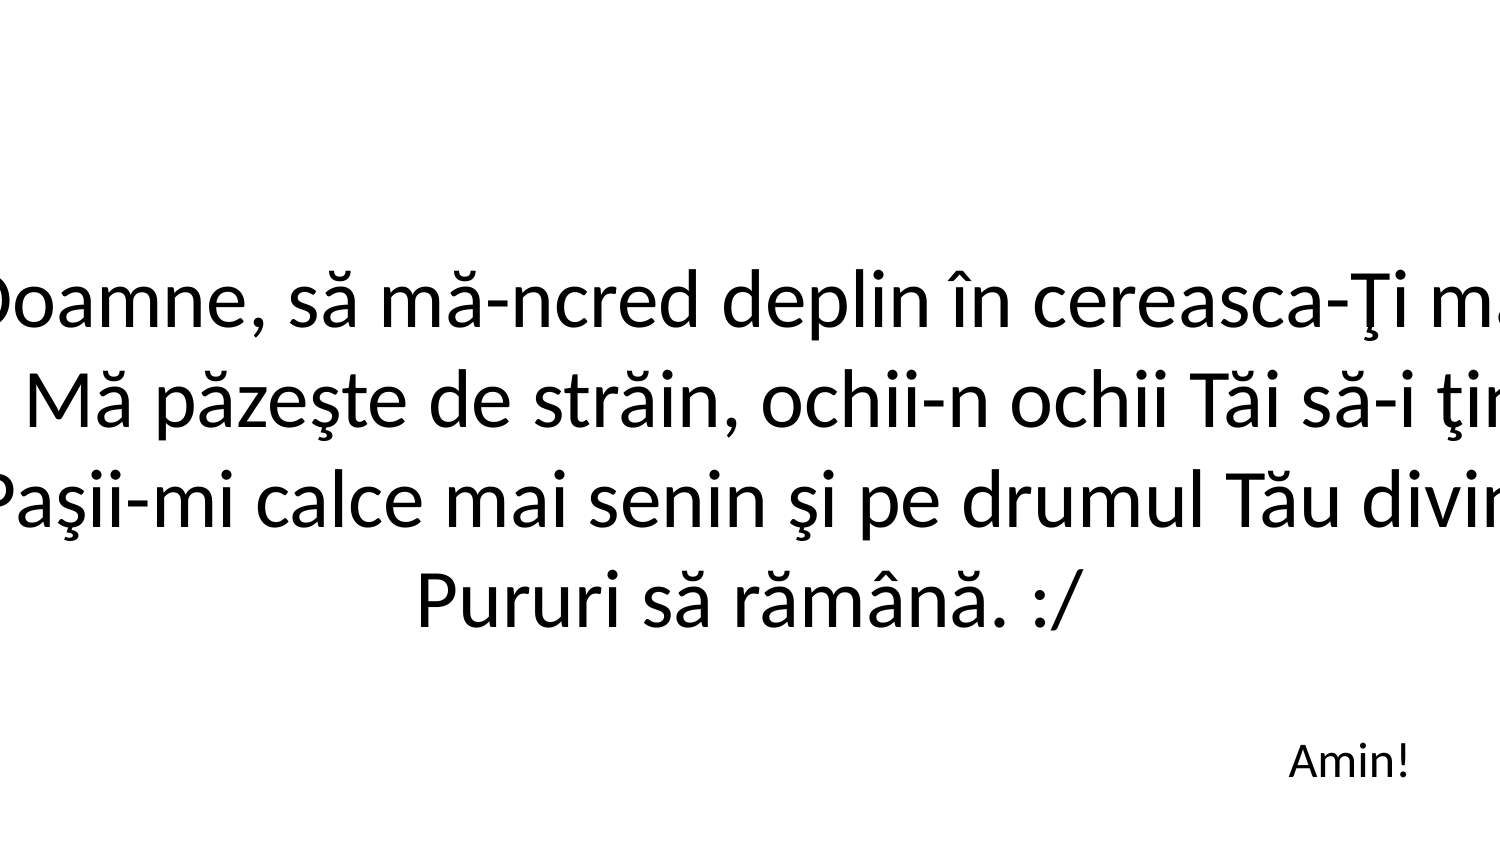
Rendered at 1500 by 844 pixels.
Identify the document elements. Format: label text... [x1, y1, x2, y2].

text_box 4. Doamne, să mă-ncred deplin în cereasca-Ţi mână /: Mă păzeşte de străin, ochii-n ochii Tăi să-i ţin, Paşii-mi calce mai senin şi pe drumul Tău divin Pururi să rămână. :/ [0, 192, 1500, 652]
text_box Amin! [1273, 674, 1427, 795]
